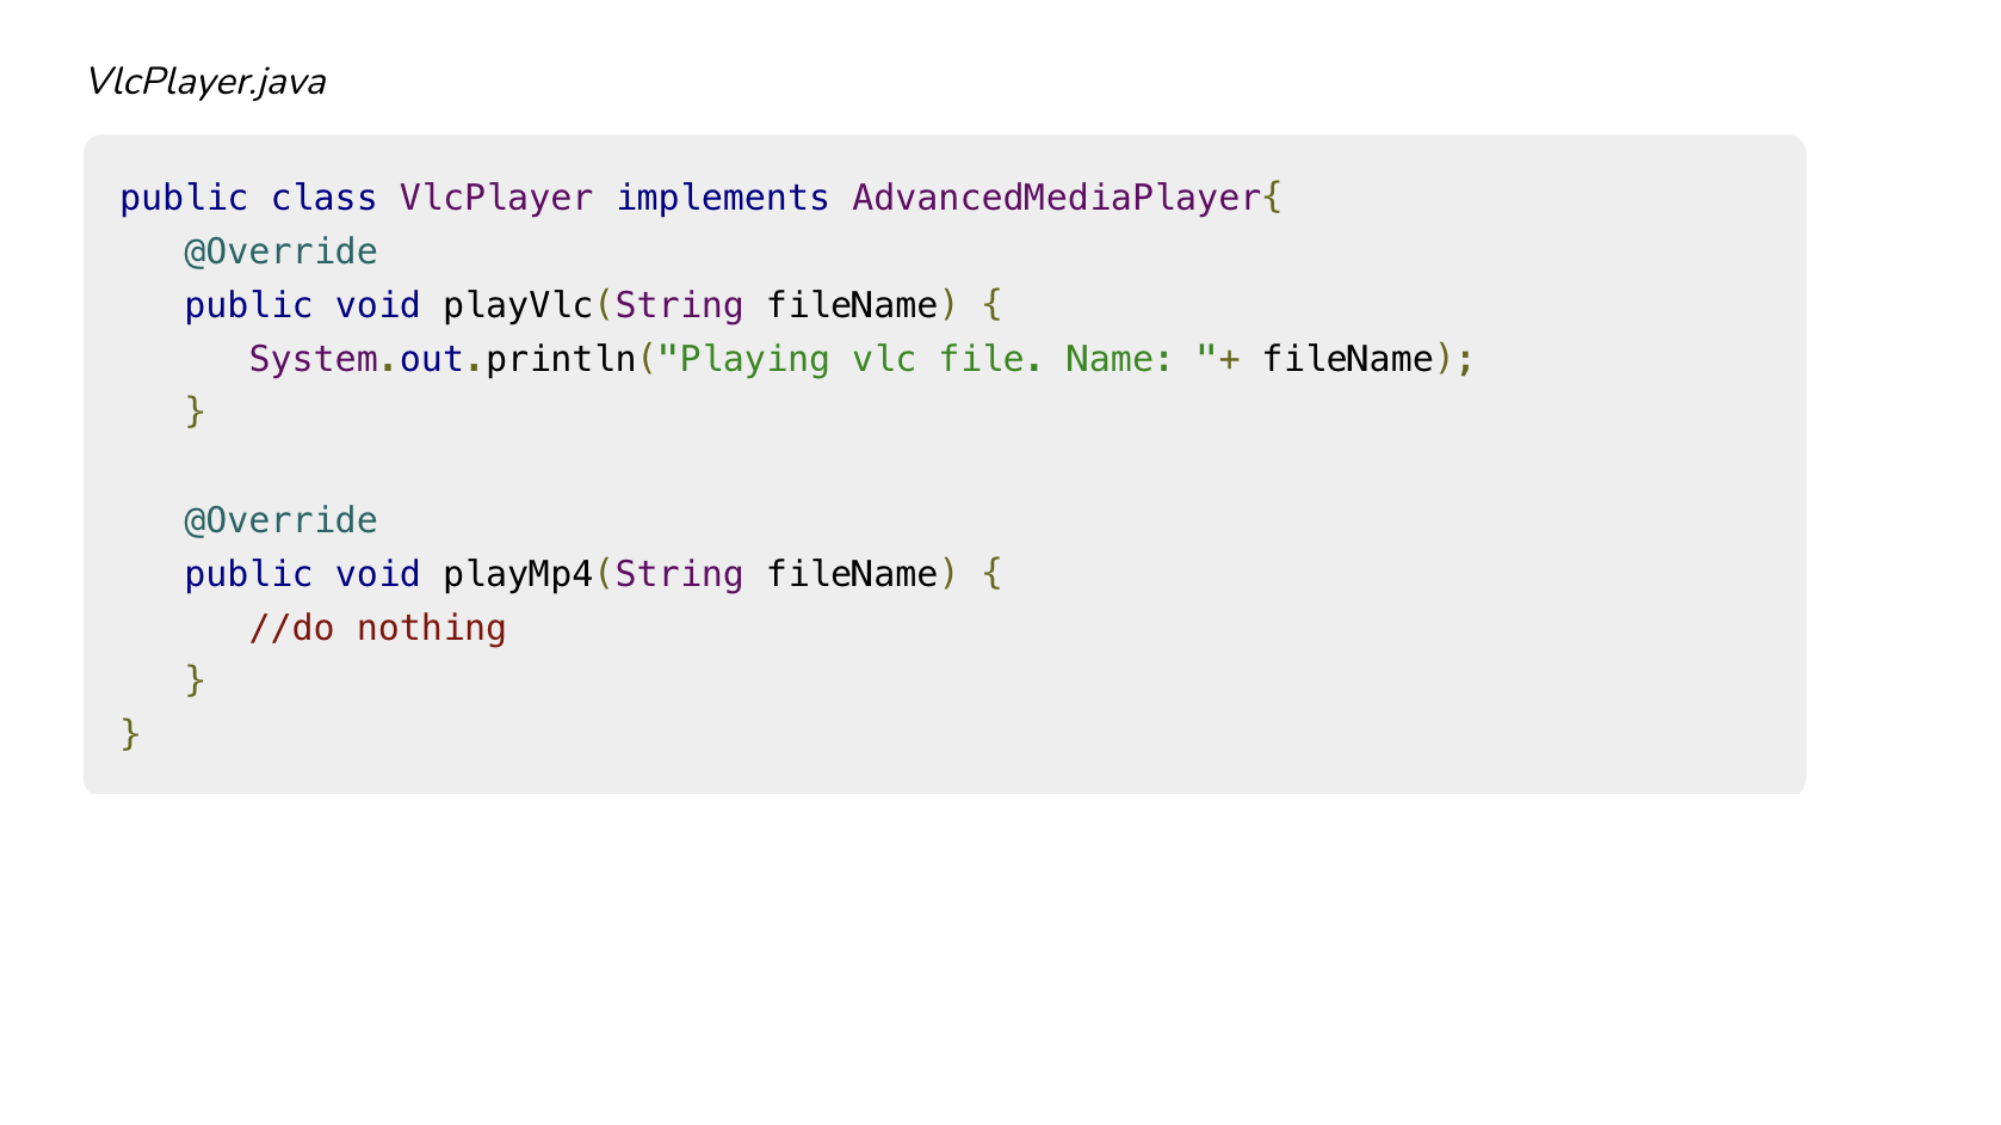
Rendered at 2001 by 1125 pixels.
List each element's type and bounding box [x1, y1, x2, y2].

picture [67, 45, 1823, 794]
